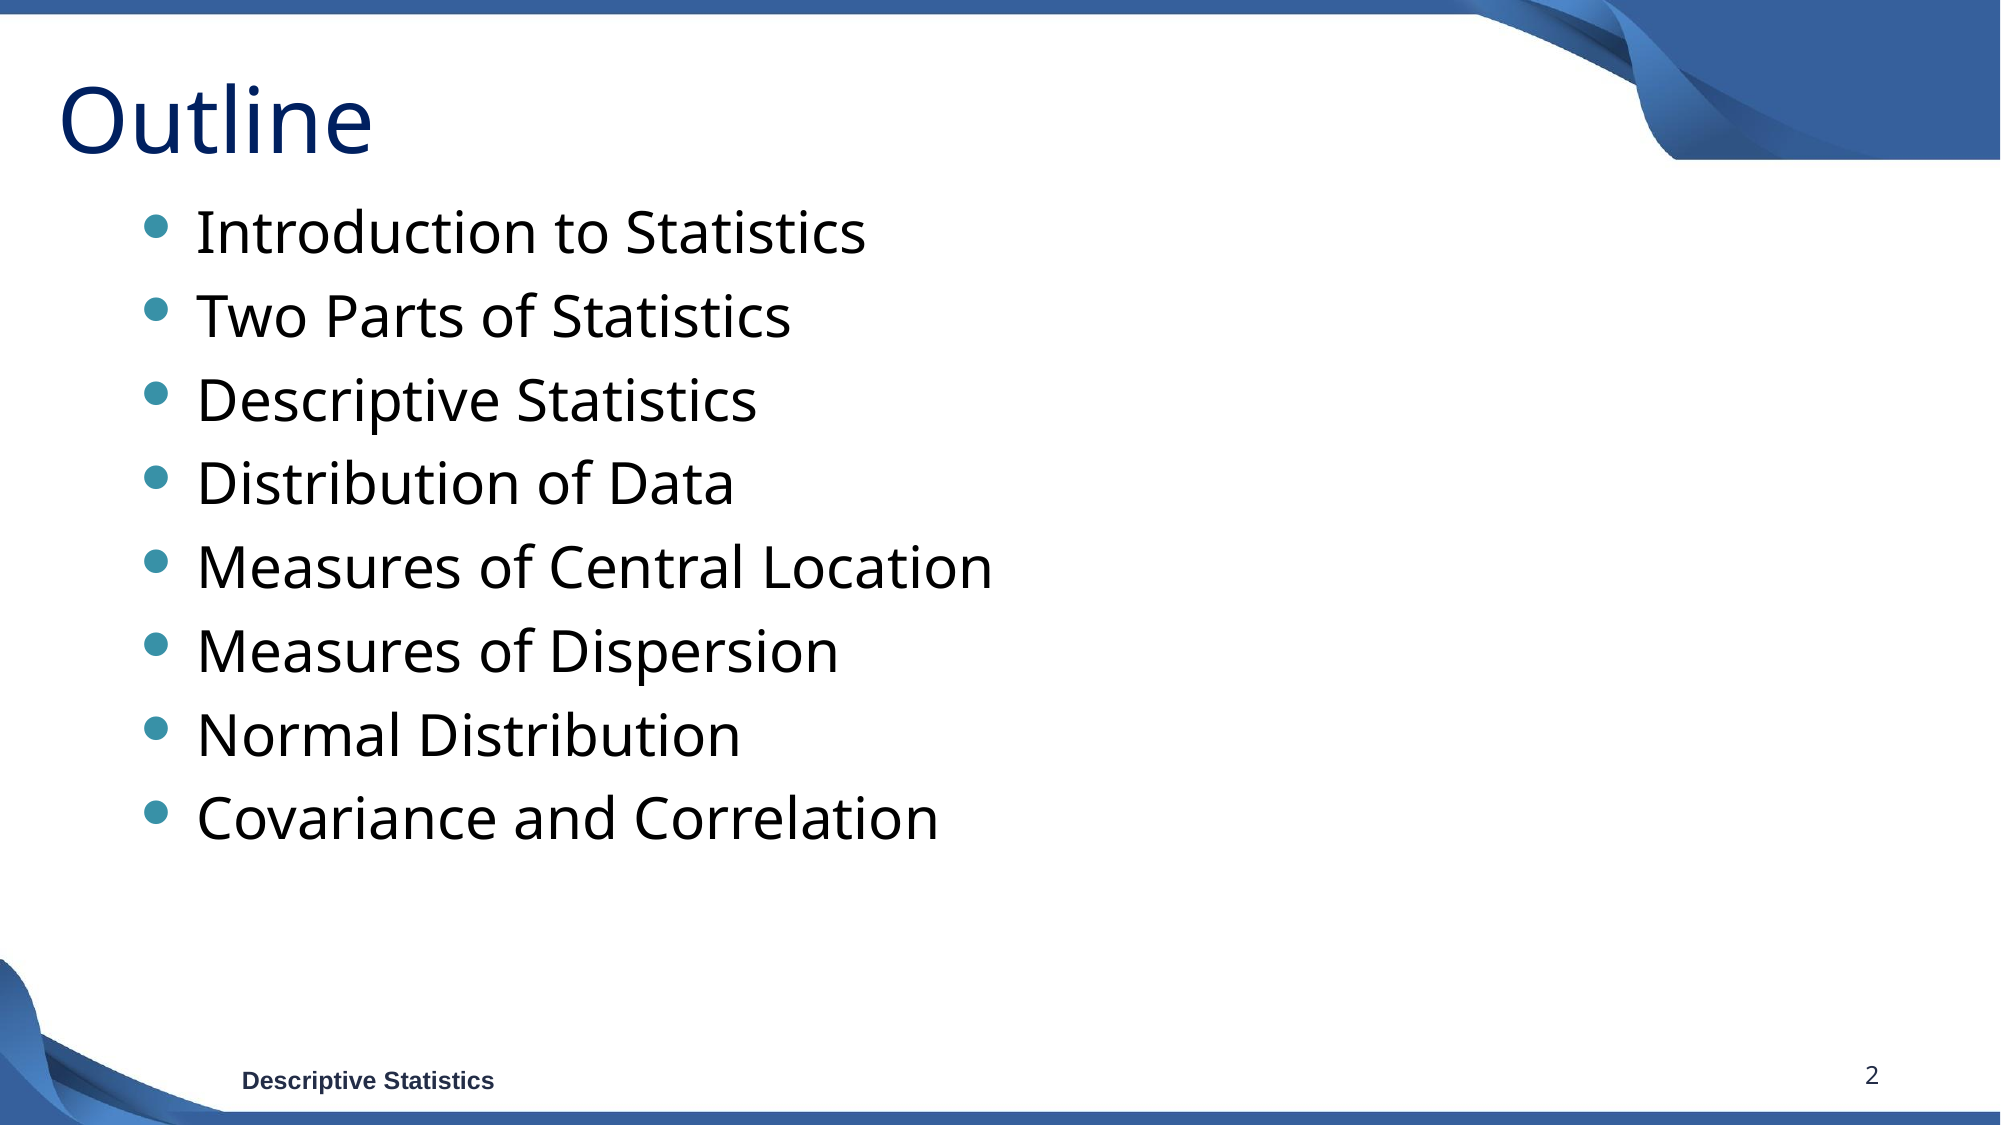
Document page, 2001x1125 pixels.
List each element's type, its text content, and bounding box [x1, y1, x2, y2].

title Outline [42, 14, 1768, 233]
picture [0, 0, 2001, 1125]
list Introduction to Statistics Two Parts of Statistics Descriptive Statistics Distribution of Data Measures of Central Location Measures of Dispersion Normal Distribution Covariance and Correlation [125, 196, 1851, 988]
